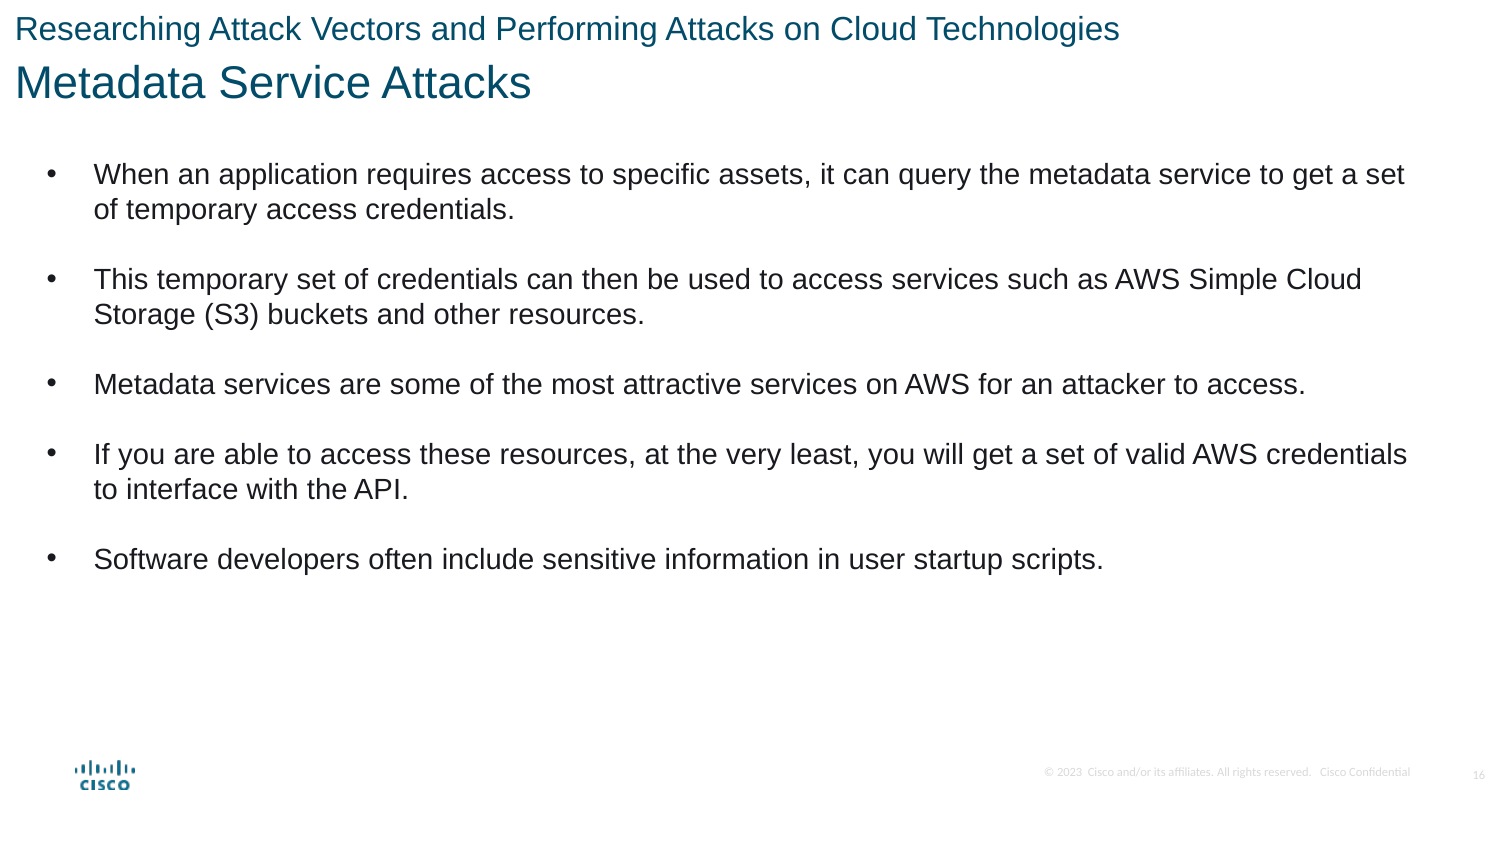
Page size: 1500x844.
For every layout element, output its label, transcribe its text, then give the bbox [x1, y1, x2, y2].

list Researching Attack Vectors and Performing Attacks on Cloud Technologies [0, 0, 1500, 45]
list Metadata Service Attacks [0, 45, 1500, 118]
slide_number 16 [1425, 759, 1500, 797]
text_box When an application requires access to specific assets, it can query the metadata service to get a set of temporary access credentials. This temporary set of credentials can then be used to access services such as AWS Simple Cloud Storage (S3) buckets and other resources. Metadata services are some of the most attractive services on AWS for an attacker to access. If you are able to access these resources, at the very least, you will get a set of valid AWS credentials to interface with the API. Software developers often include sensitive information in user startup scripts. [31, 148, 1425, 583]
picture [75, 759, 135, 790]
